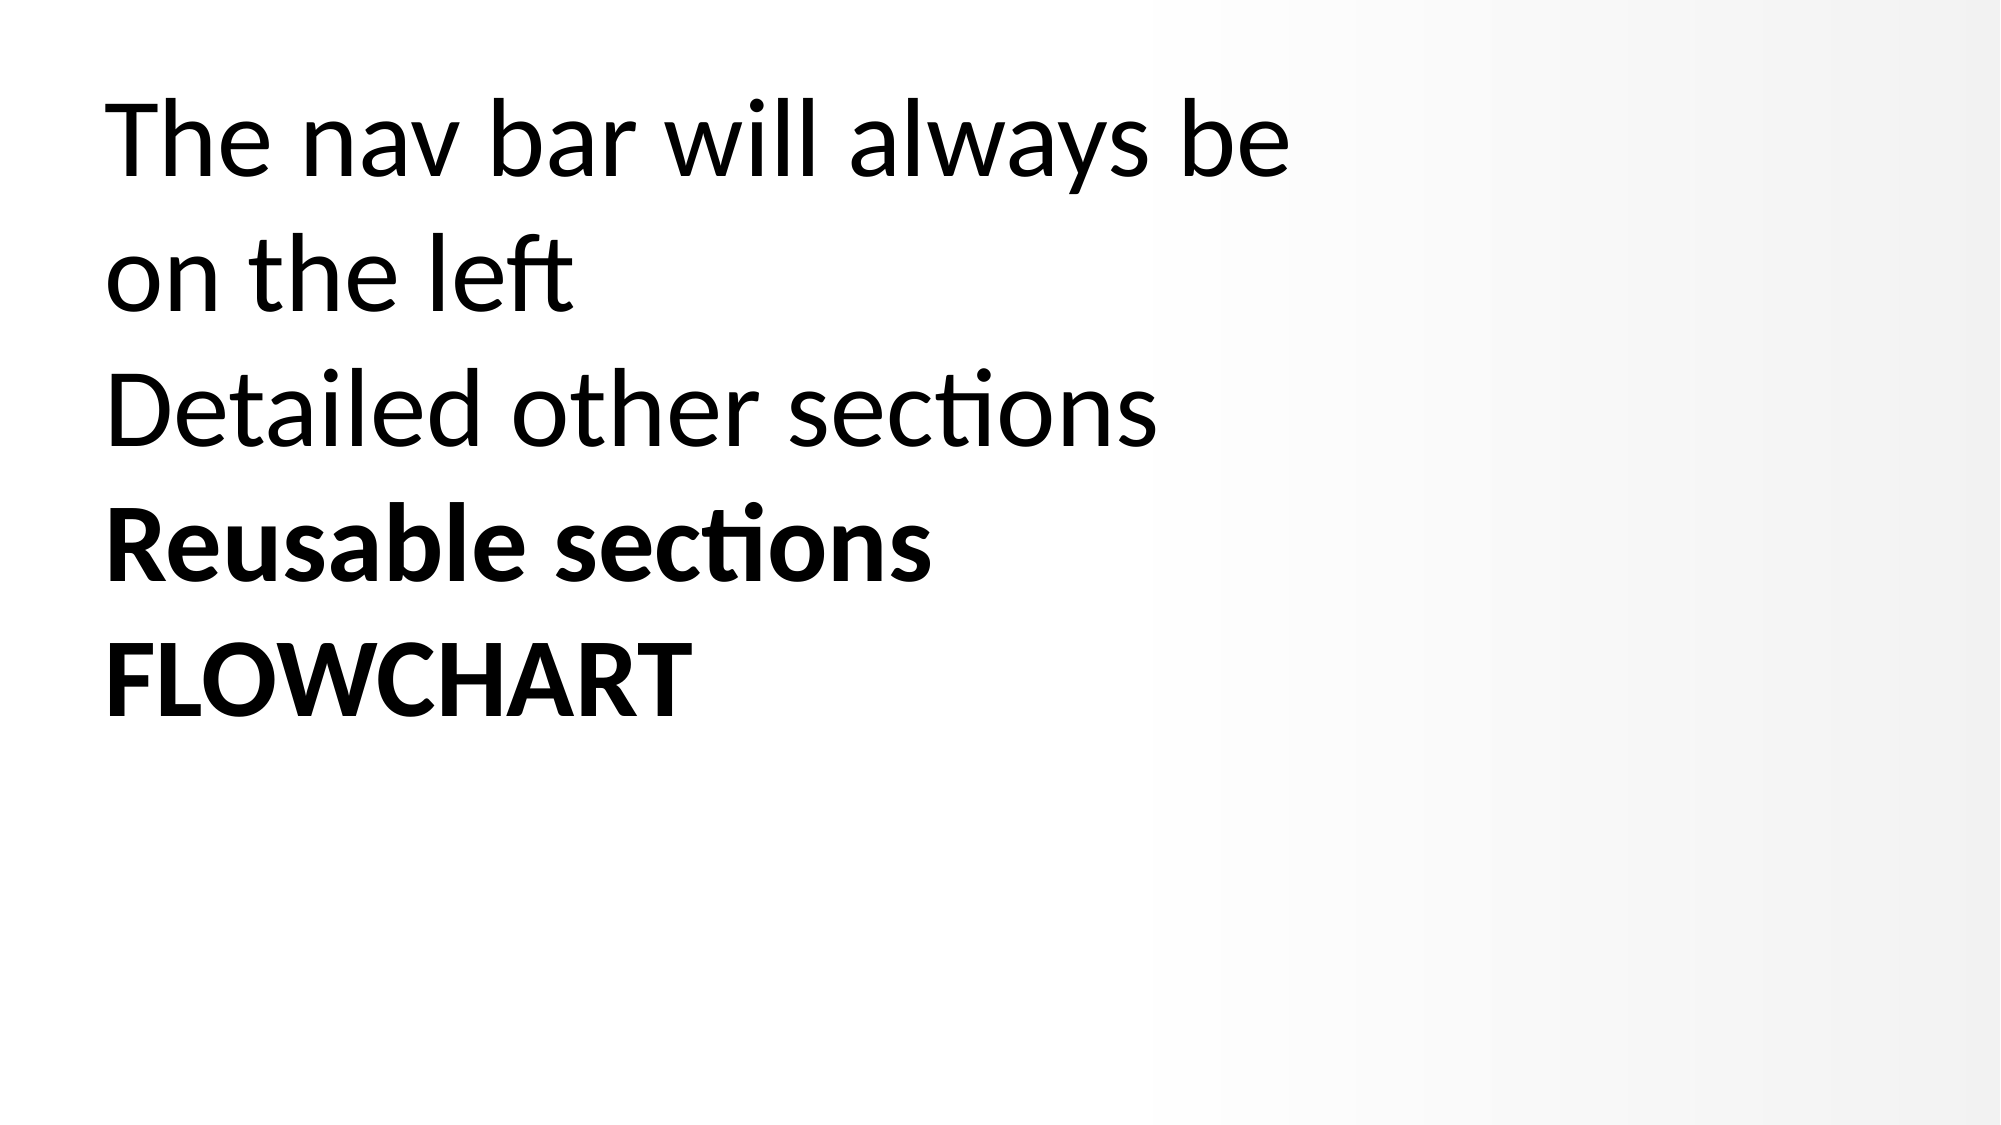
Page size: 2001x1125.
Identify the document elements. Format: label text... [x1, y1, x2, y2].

text_box The nav bar will always be on the left Detailed other sections Reusable sections FLOWCHART [89, 56, 1351, 882]
